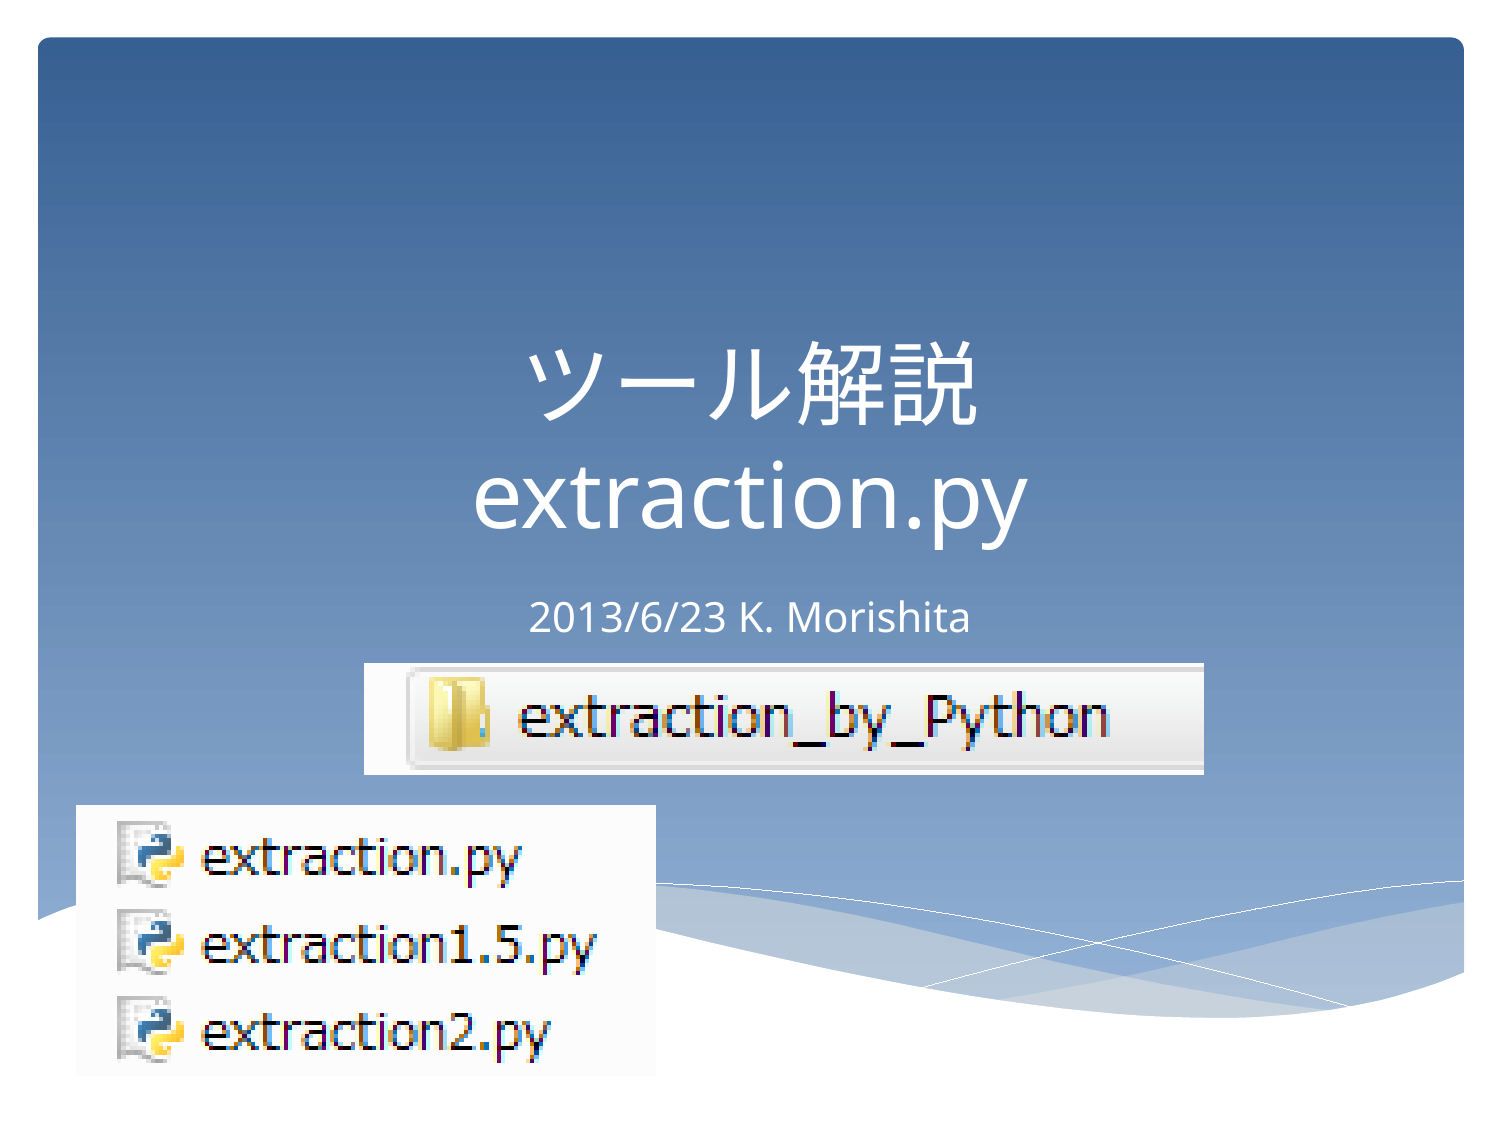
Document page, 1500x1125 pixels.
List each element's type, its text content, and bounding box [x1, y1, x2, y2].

subtitle 2013/6/23 K. Morishita [225, 583, 1275, 825]
title ツール解説 extraction.py [112, 262, 1388, 555]
picture [76, 805, 656, 1077]
picture [364, 662, 1204, 776]
